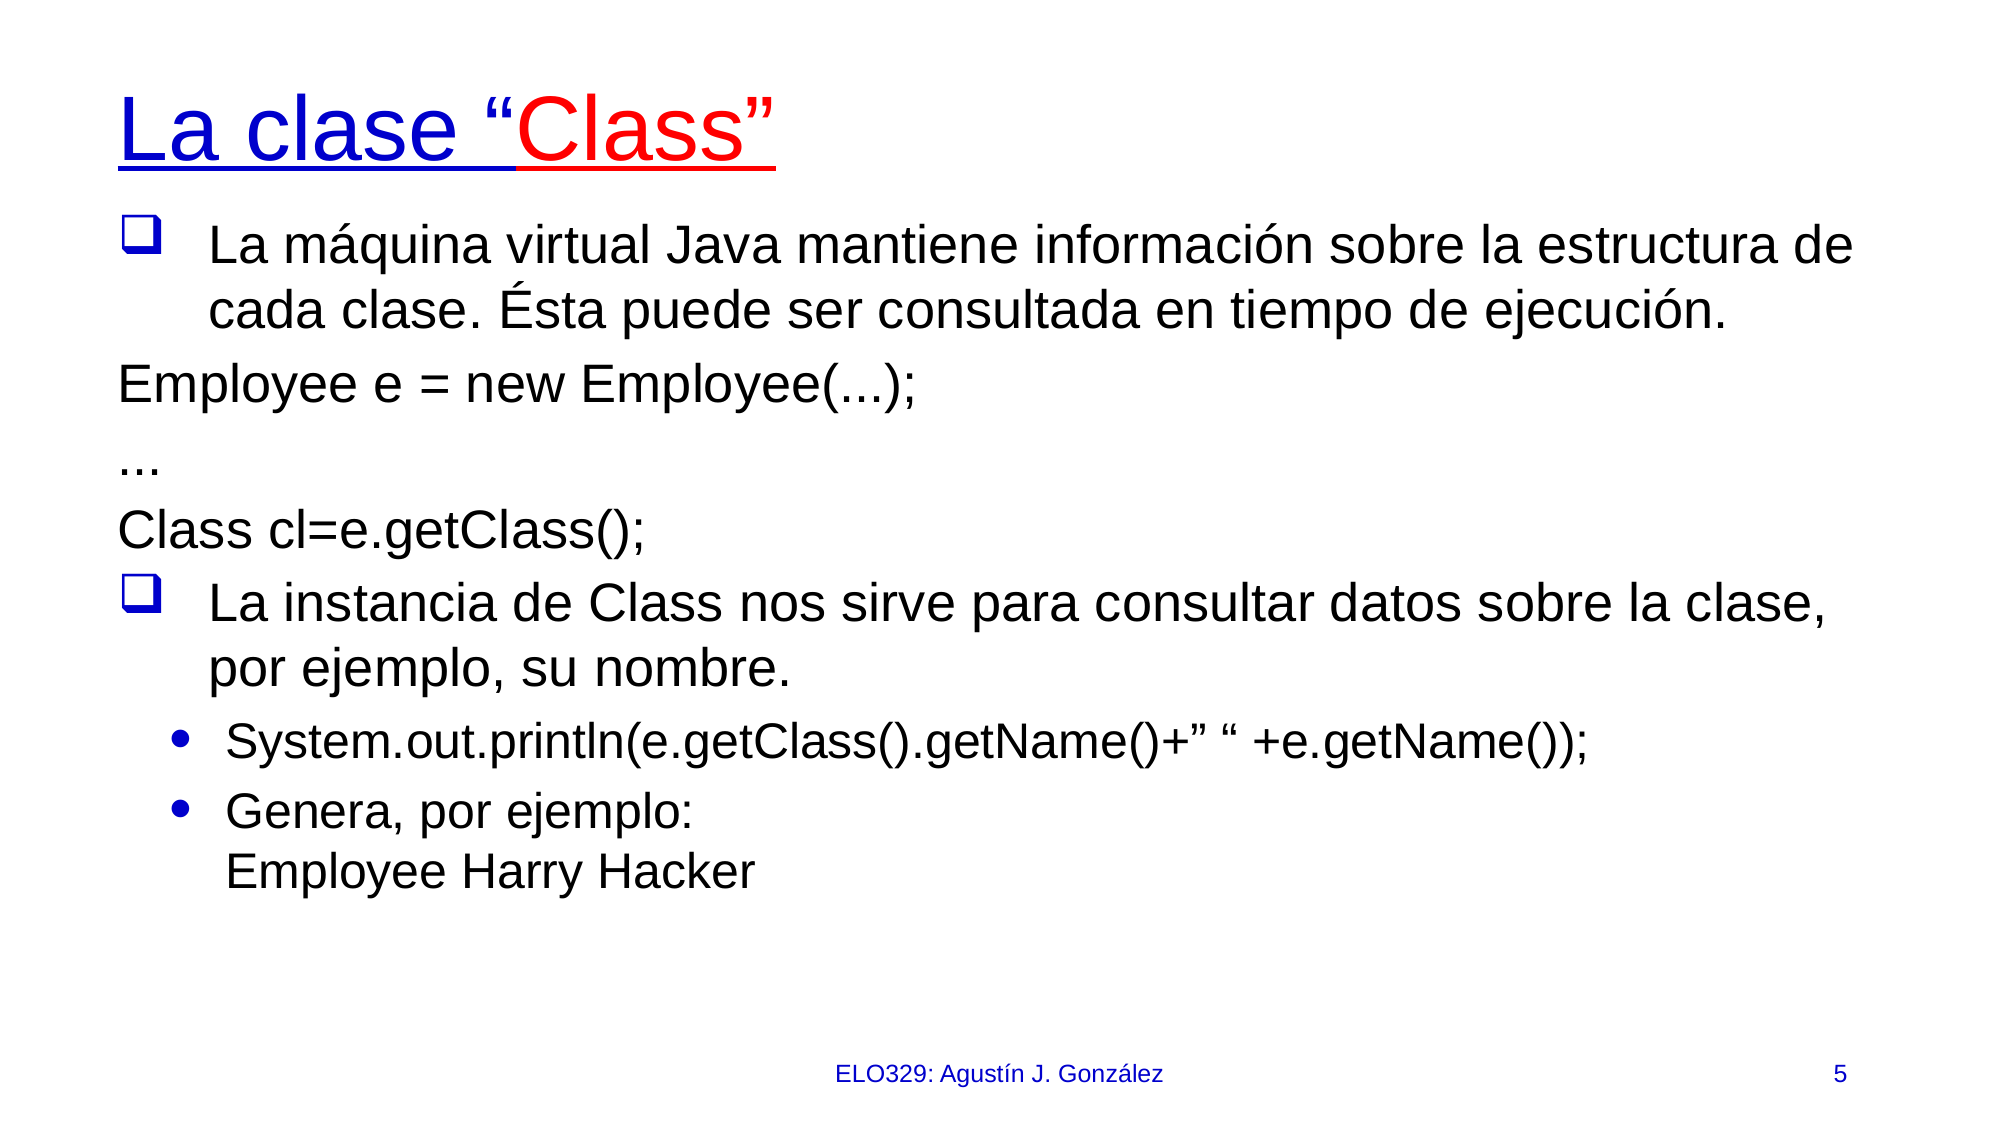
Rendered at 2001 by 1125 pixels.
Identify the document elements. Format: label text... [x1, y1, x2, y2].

slide_number 5 [1412, 1042, 1863, 1103]
list La máquina virtual Java mantiene información sobre la estructura de cada clase. Ésta puede ser consultada en tiempo de ejecución. Employee e = new Employee(...); ... Class cl=e.getClass(); La instancia de Class nos sirve para consultar datos sobre la clase, por ejemplo, su nombre. System.out.println(e.getClass().getName()+” “ +e.getName()); Genera, por ejemplo: Employee Harry Hacker [102, 202, 1915, 1028]
title La clase “Class” [102, 59, 1915, 202]
footer ELO329: Agustín J. González [662, 1042, 1338, 1103]
